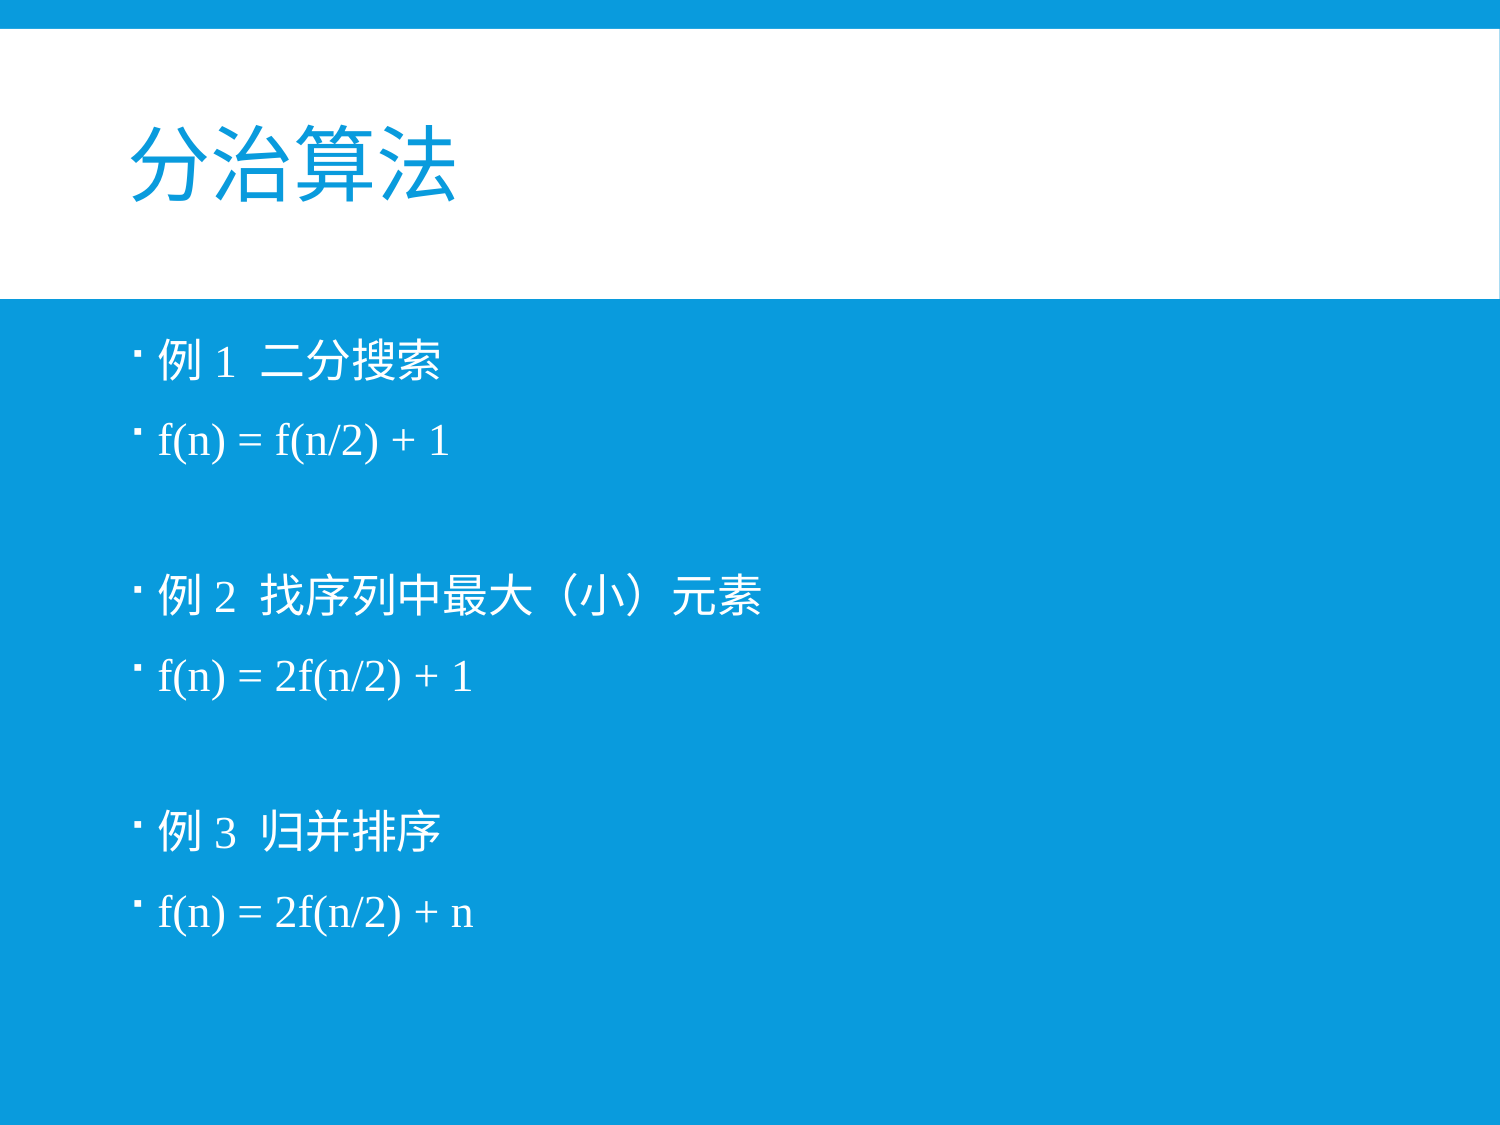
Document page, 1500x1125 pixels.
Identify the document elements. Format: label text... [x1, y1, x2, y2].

list 例1 二分搜索 f(n) = f(n/2) + 1 例2 找序列中最大（小）元素 f(n) = 2f(n/2) + 1 例3 归并排序 f(n) = 2f(n/2) + n [112, 329, 1388, 1055]
title 分治算法 [112, 46, 1388, 295]
